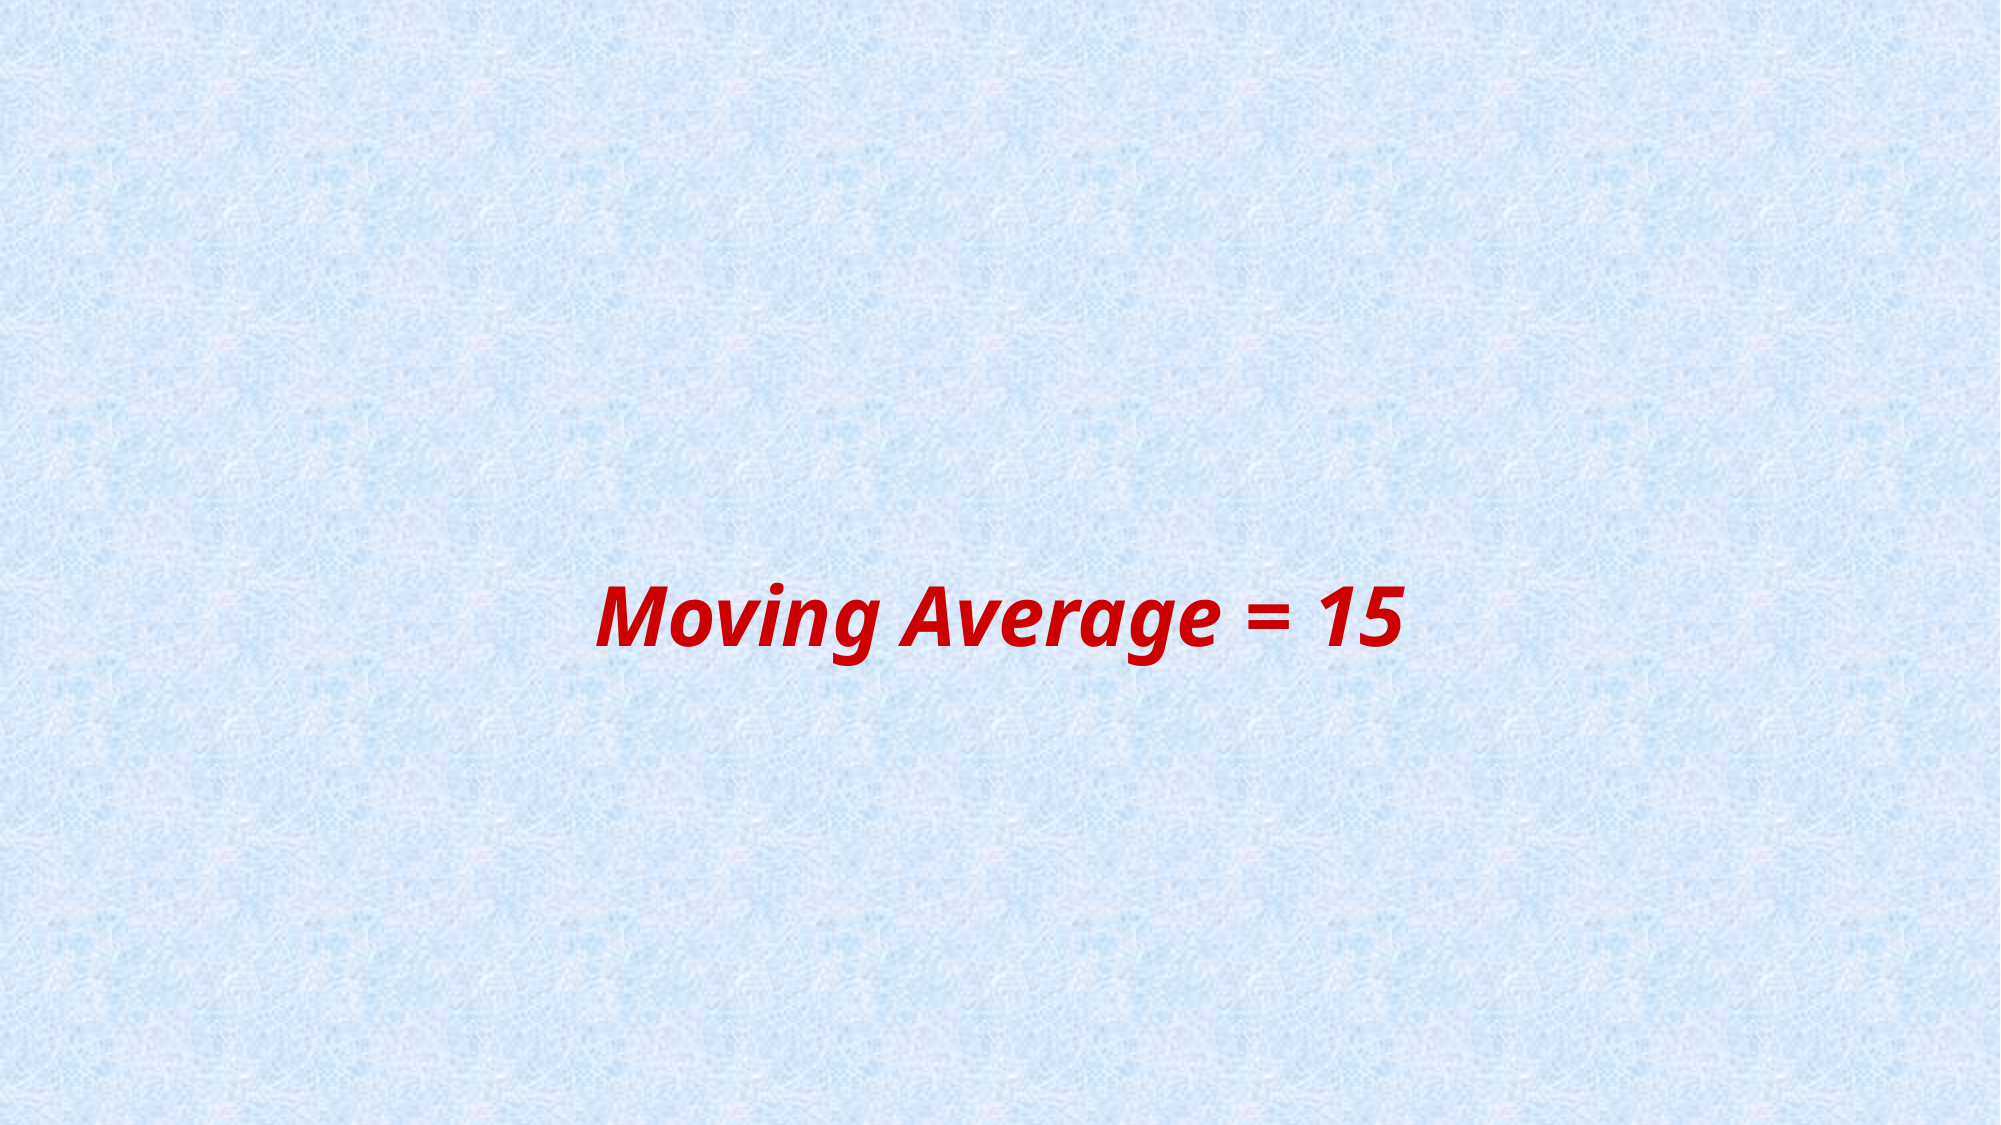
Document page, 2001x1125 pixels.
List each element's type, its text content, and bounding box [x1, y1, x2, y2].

picture [0, 0, 2001, 1125]
title Moving Average = 15 [137, 489, 1864, 738]
